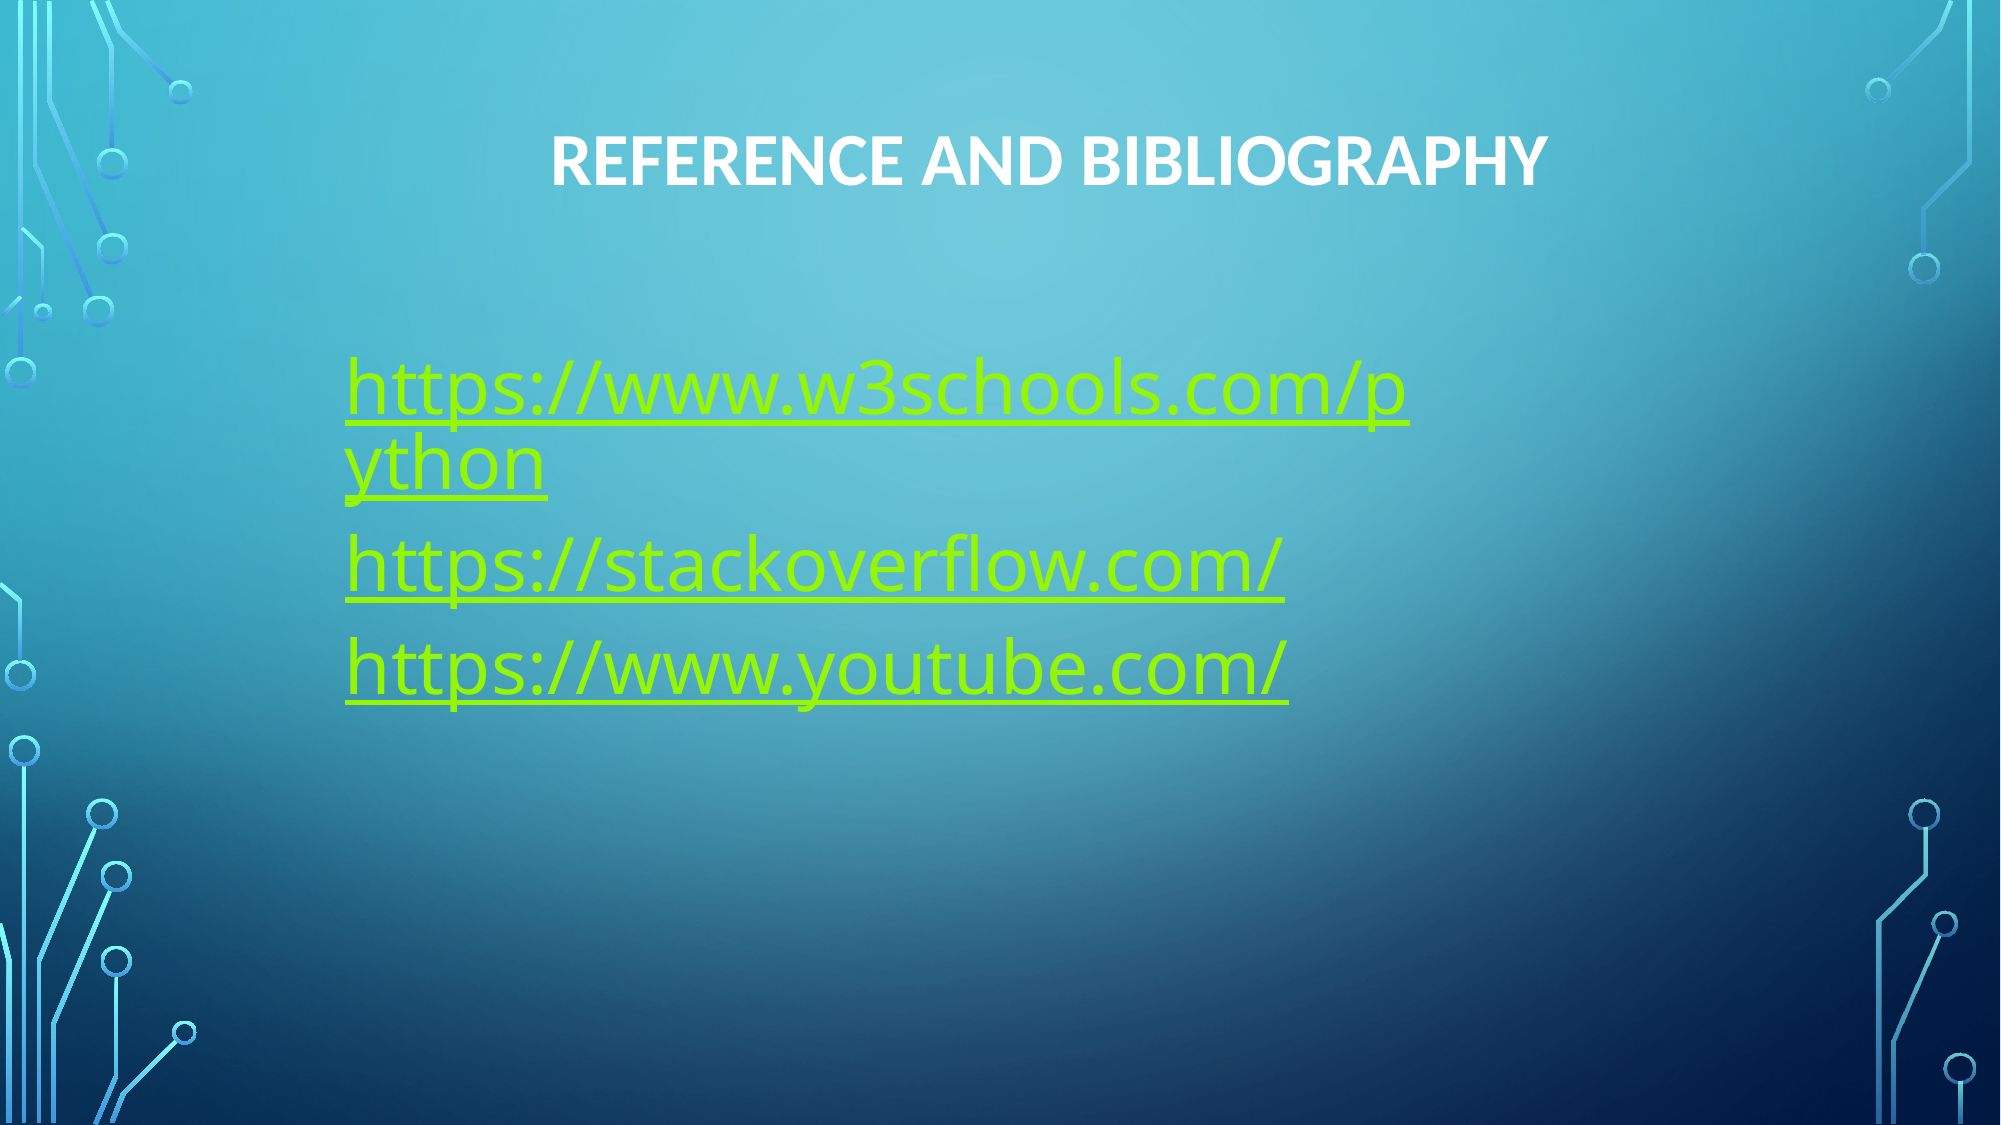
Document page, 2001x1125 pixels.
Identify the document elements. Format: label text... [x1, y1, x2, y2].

text_box REFERENCE AND BIBLIOGRAPHY [445, 96, 1655, 208]
text_box https://www.w3schools.com/python https://stackoverflow.com/ https://www.youtube.com/ [329, 332, 1461, 654]
